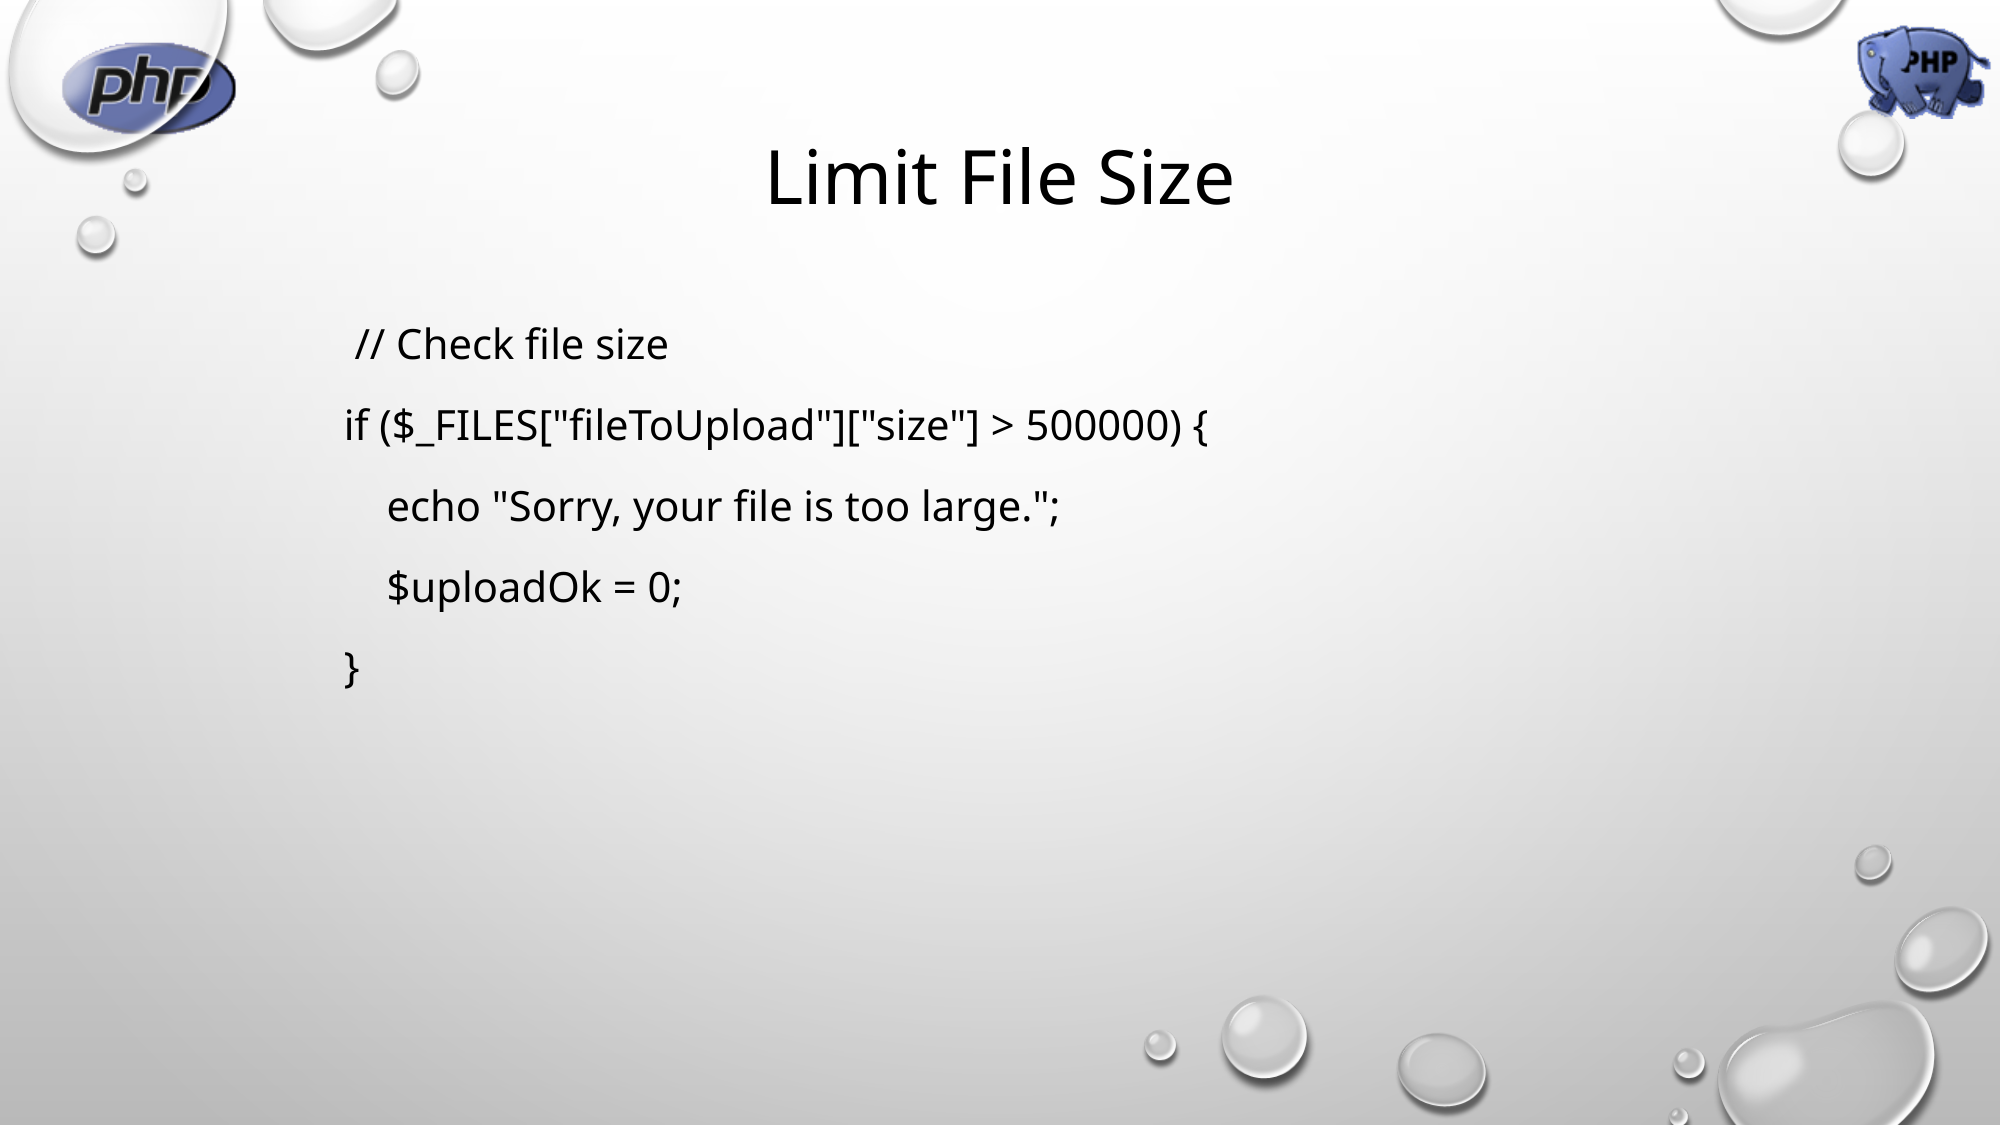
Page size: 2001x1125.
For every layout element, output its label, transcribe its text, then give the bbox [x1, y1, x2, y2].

title Limit File Size [149, 101, 1851, 259]
list // Check file size if ($_FILES["fileToUpload"]["size"] > 500000) { echo "Sorry, your file is too large."; $uploadOk = 0; } [328, 300, 1672, 988]
picture [0, 0, 2000, 1125]
